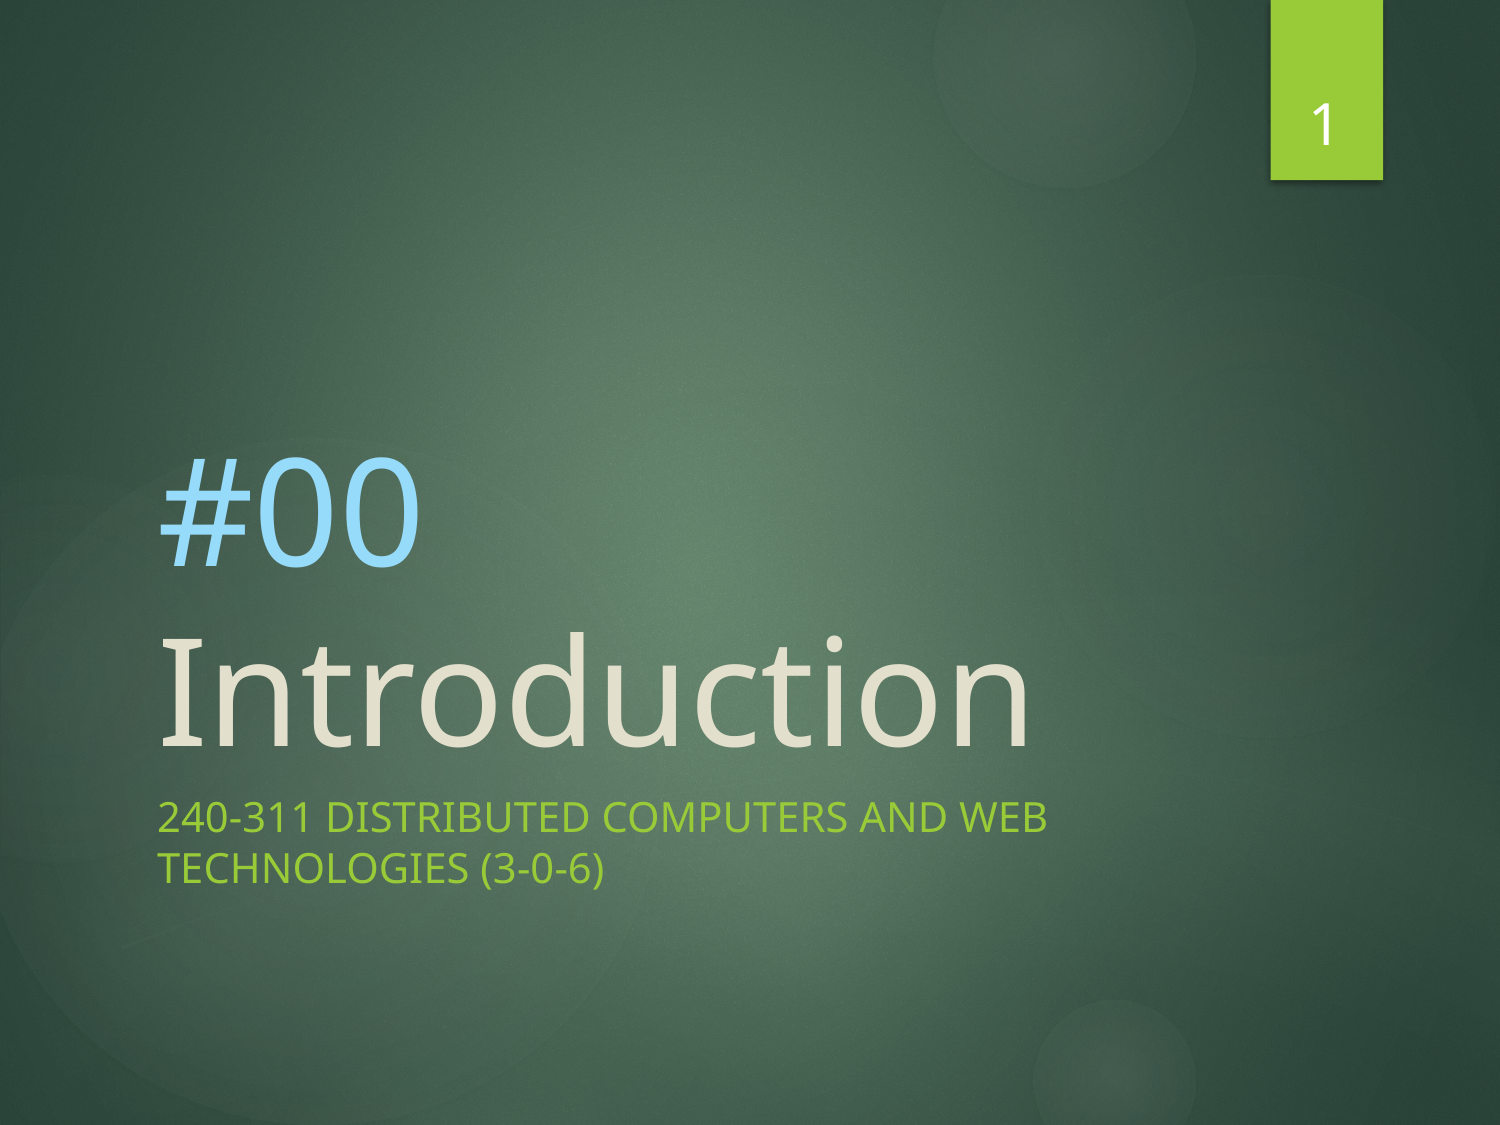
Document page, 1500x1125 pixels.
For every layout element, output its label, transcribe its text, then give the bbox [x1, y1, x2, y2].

title #00 Introduction [142, 237, 1229, 783]
subtitle 240-311 Distributed Computers and Web Technologies (3-0-6) [142, 783, 1346, 925]
slide_number 1 [1273, 48, 1378, 175]
